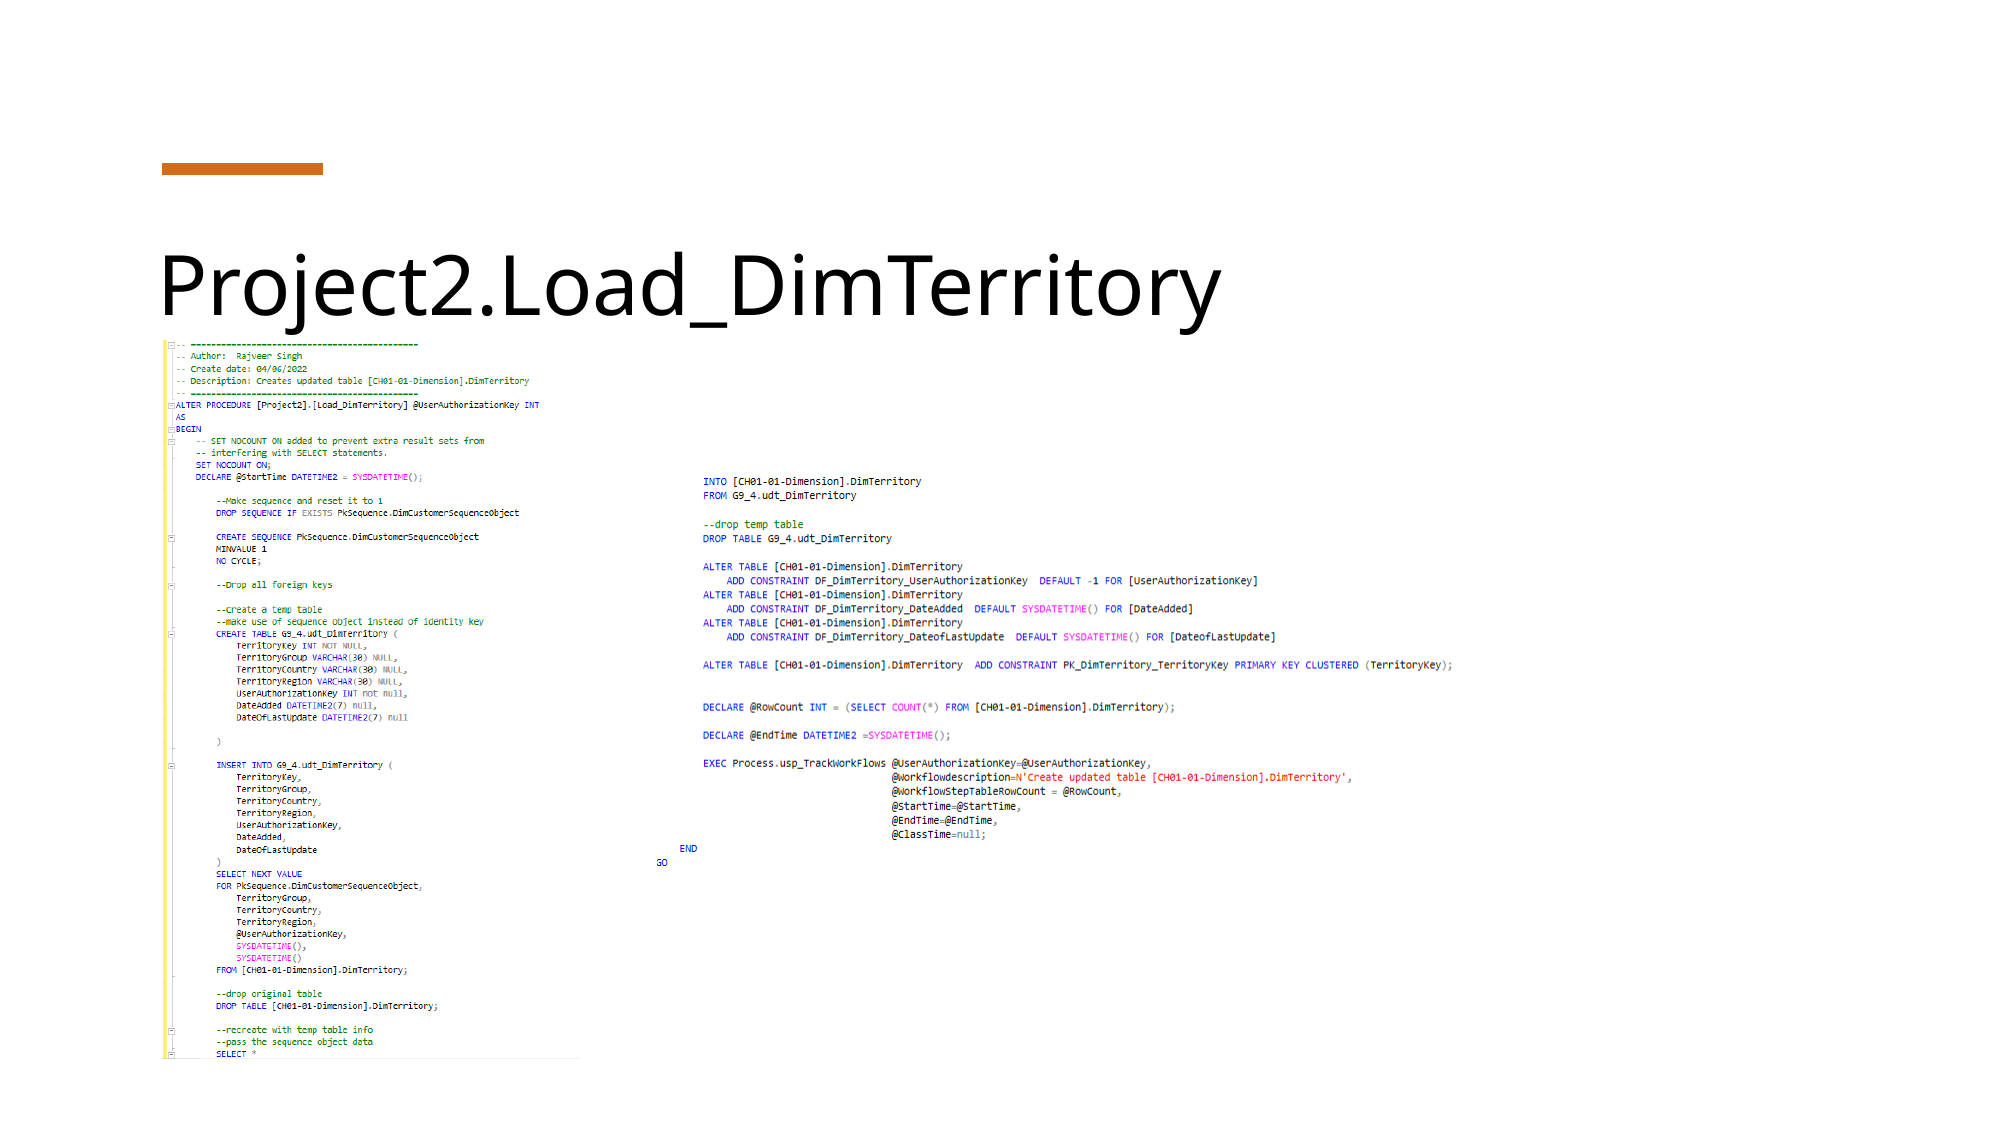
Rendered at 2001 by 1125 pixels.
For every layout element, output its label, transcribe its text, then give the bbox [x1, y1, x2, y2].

picture [657, 474, 1467, 869]
picture [161, 340, 581, 1059]
title Project2.Load_DimTerritory [149, 224, 1851, 442]
